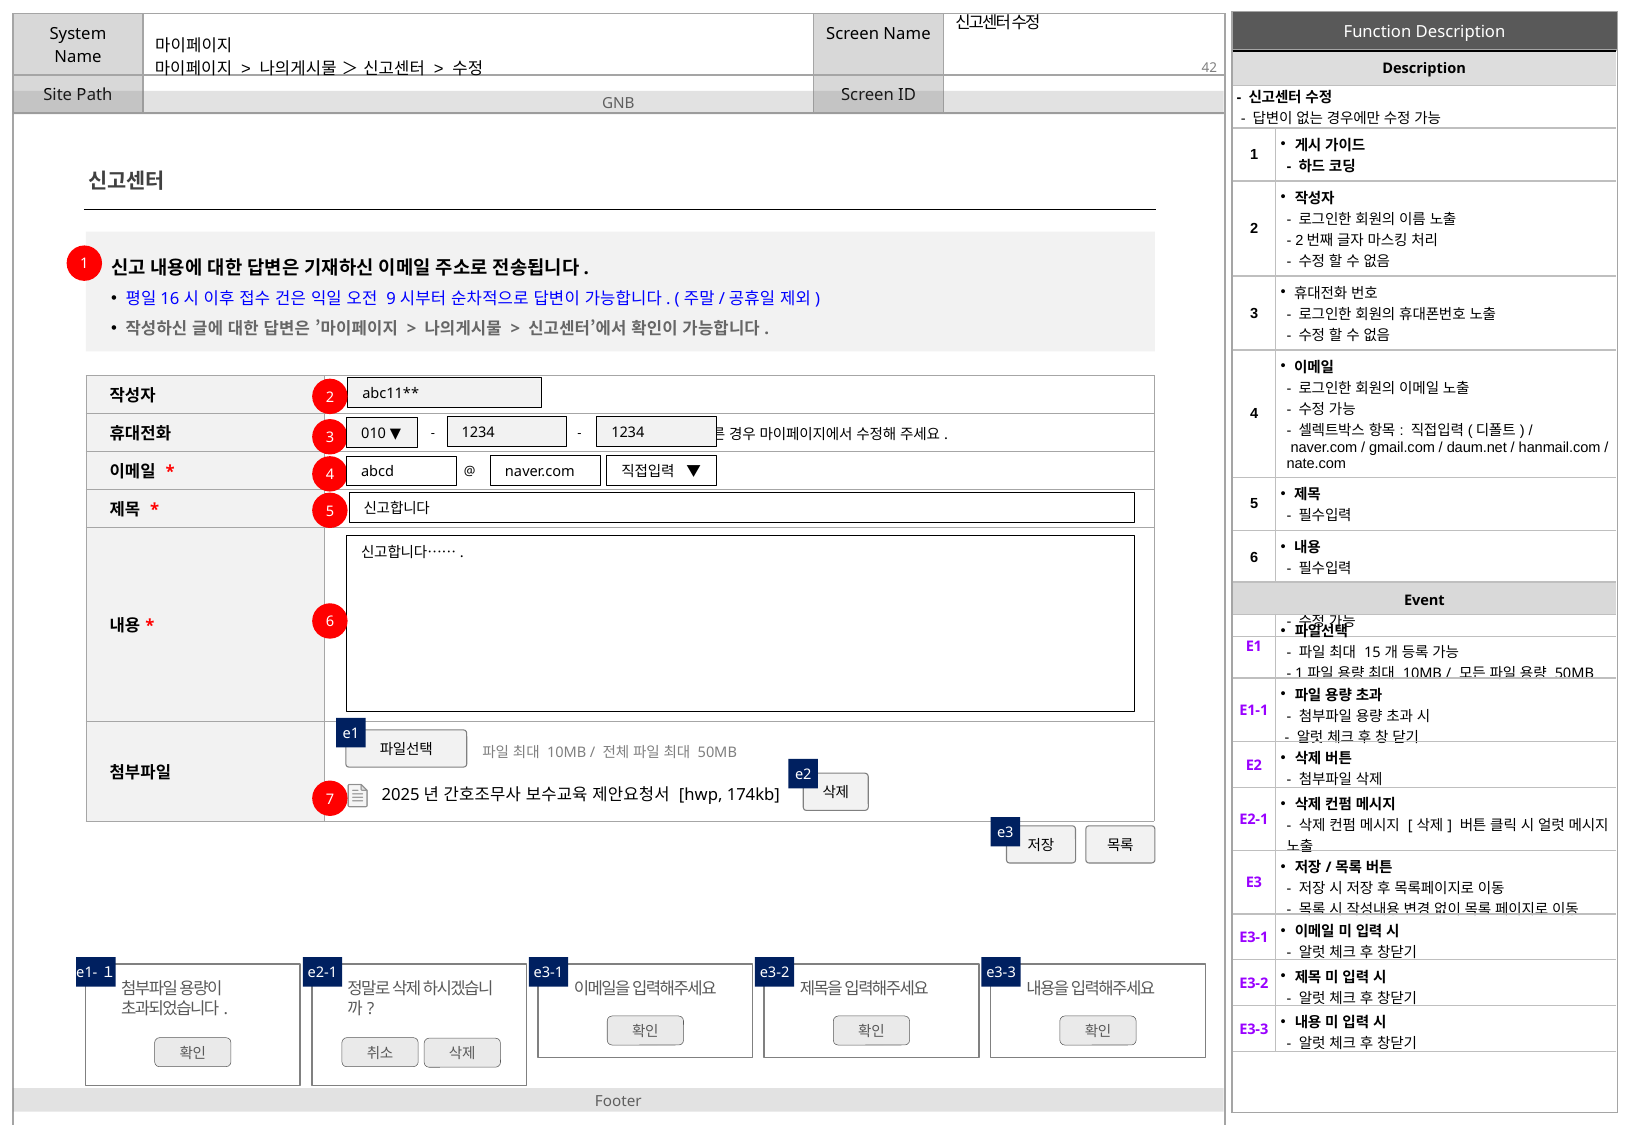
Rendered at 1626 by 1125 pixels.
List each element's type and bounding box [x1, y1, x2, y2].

text_box [312, 535, 1135, 712]
table_cell [1233, 182, 1275, 275]
table_cell [1233, 615, 1275, 677]
table_cell [325, 452, 346, 464]
table_cell [1233, 742, 1275, 787]
table_cell [1276, 851, 1616, 913]
table_cell [325, 722, 788, 785]
text_box [312, 416, 1135, 529]
table_cell [1233, 1006, 1275, 1051]
table_cell [1233, 915, 1275, 959]
table_cell [87, 722, 324, 821]
table_cell [1276, 277, 1616, 349]
table_cell [1276, 1006, 1616, 1051]
table_cell [1233, 129, 1275, 180]
table_cell [87, 414, 324, 451]
table_cell [325, 722, 1154, 821]
text_box [990, 817, 1078, 866]
table_cell [1276, 182, 1616, 275]
table_cell [1233, 351, 1275, 477]
title [143, 52, 813, 87]
text_box [302, 957, 527, 1086]
table_cell [1276, 742, 1616, 787]
table_cell [1233, 531, 1275, 581]
table_cell [1276, 788, 1616, 850]
table_cell [1276, 915, 1616, 959]
table_cell [1233, 277, 1275, 349]
table_cell [325, 528, 1154, 721]
table_header [1233, 583, 1616, 614]
text_box [528, 956, 753, 1058]
text_box [66, 231, 1155, 352]
table_cell [325, 414, 1154, 451]
table_cell [87, 490, 324, 527]
list [943, 14, 1227, 50]
table_cell [1233, 478, 1275, 530]
text_box [981, 956, 1206, 1058]
table_cell [1276, 351, 1616, 477]
table_cell [1233, 960, 1275, 1005]
text_box [1083, 823, 1158, 866]
table_cell [1233, 788, 1275, 850]
table_cell [341, 452, 1154, 489]
table_header [87, 376, 324, 413]
table_cell [1233, 851, 1275, 913]
text_box [73, 148, 269, 201]
text_box [754, 956, 980, 1058]
table_cell [1233, 86, 1616, 127]
picture [343, 781, 372, 810]
table_cell [1276, 478, 1616, 530]
text_box [312, 780, 344, 816]
table_cell [1276, 615, 1616, 677]
table_cell [87, 528, 324, 721]
text_box [76, 957, 301, 1086]
table_header [325, 376, 1154, 413]
table_cell [334, 490, 1154, 527]
table_cell [1233, 679, 1275, 741]
text_box [336, 717, 1062, 813]
table_cell [1276, 679, 1616, 741]
table_cell [1276, 531, 1616, 581]
table_cell [87, 452, 324, 489]
text_box [312, 377, 542, 415]
table_header [1233, 52, 1616, 85]
table_cell [1276, 960, 1616, 1005]
table_cell [1276, 129, 1616, 180]
